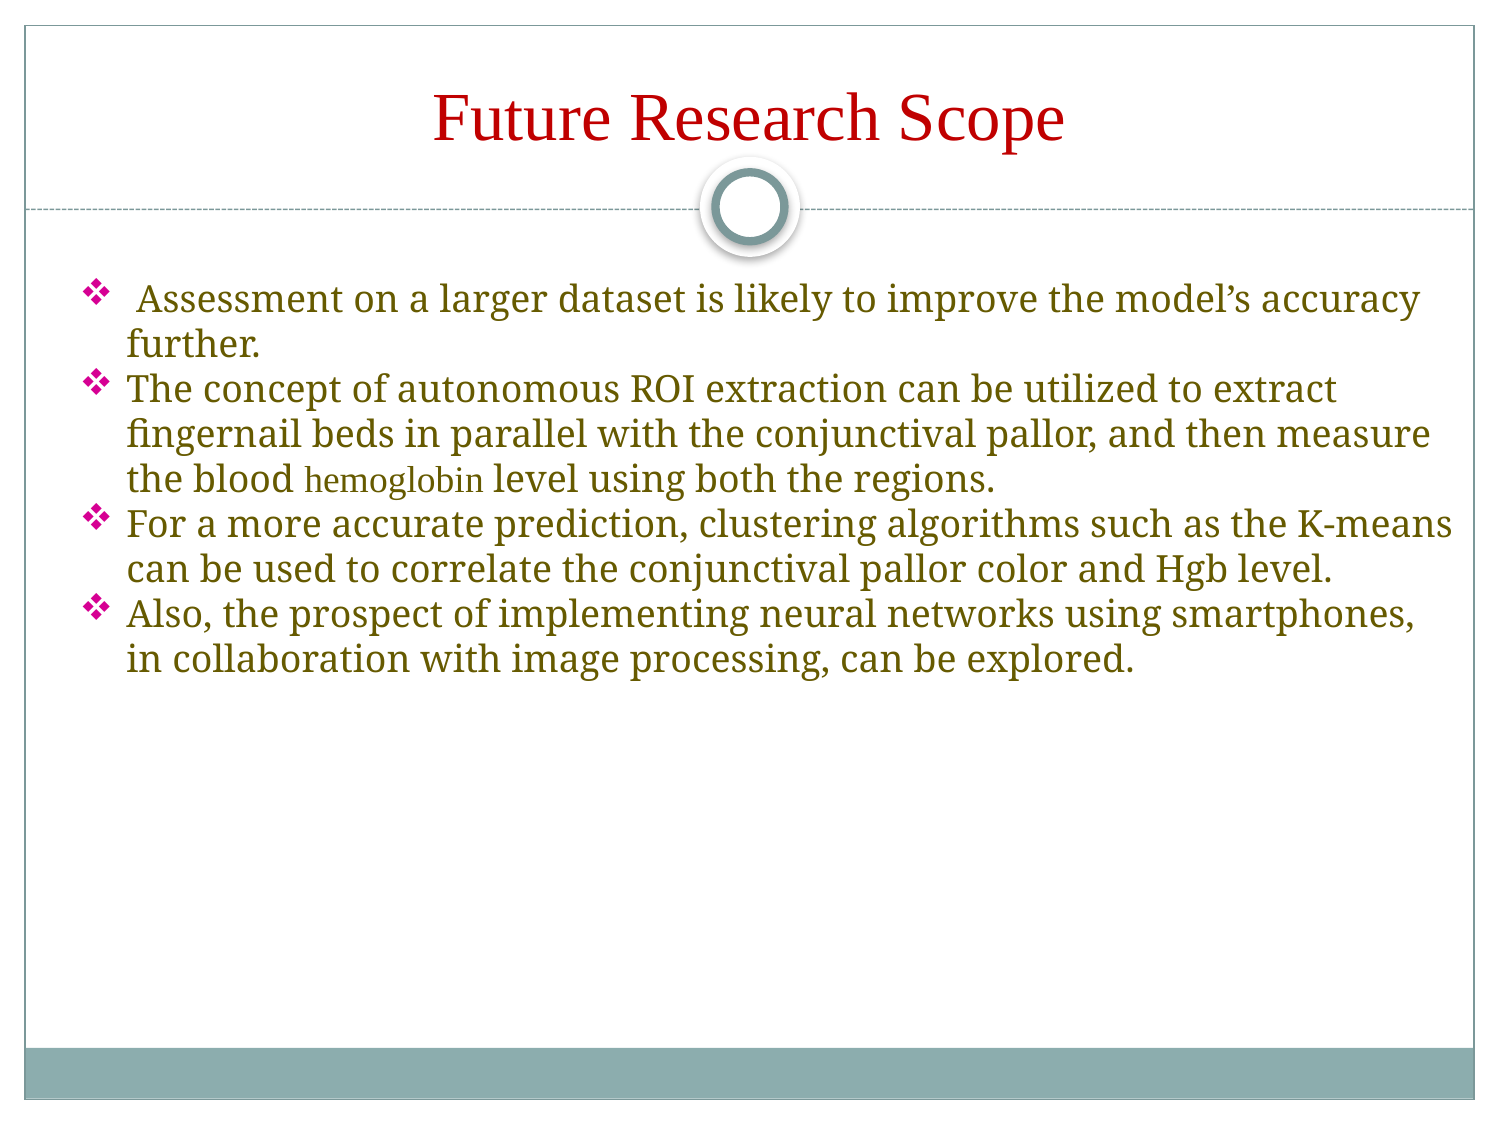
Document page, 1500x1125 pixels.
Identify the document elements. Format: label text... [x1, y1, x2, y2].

text_box Assessment on a larger dataset is likely to improve the model’s accuracy further. The concept of autonomous ROI extraction can be utilized to extract fingernail beds in parallel with the conjunctival pallor, and then measure the blood hemoglobin level using both the regions. For a more accurate prediction, clustering algorithms such as the K-means can be used to correlate the conjunctival pallor color and Hgb level. Also, the prospect of implementing neural networks using smartphones, in collaboration with image processing, can be explored. [64, 267, 1471, 687]
title Future Research Scope [49, 37, 1450, 162]
